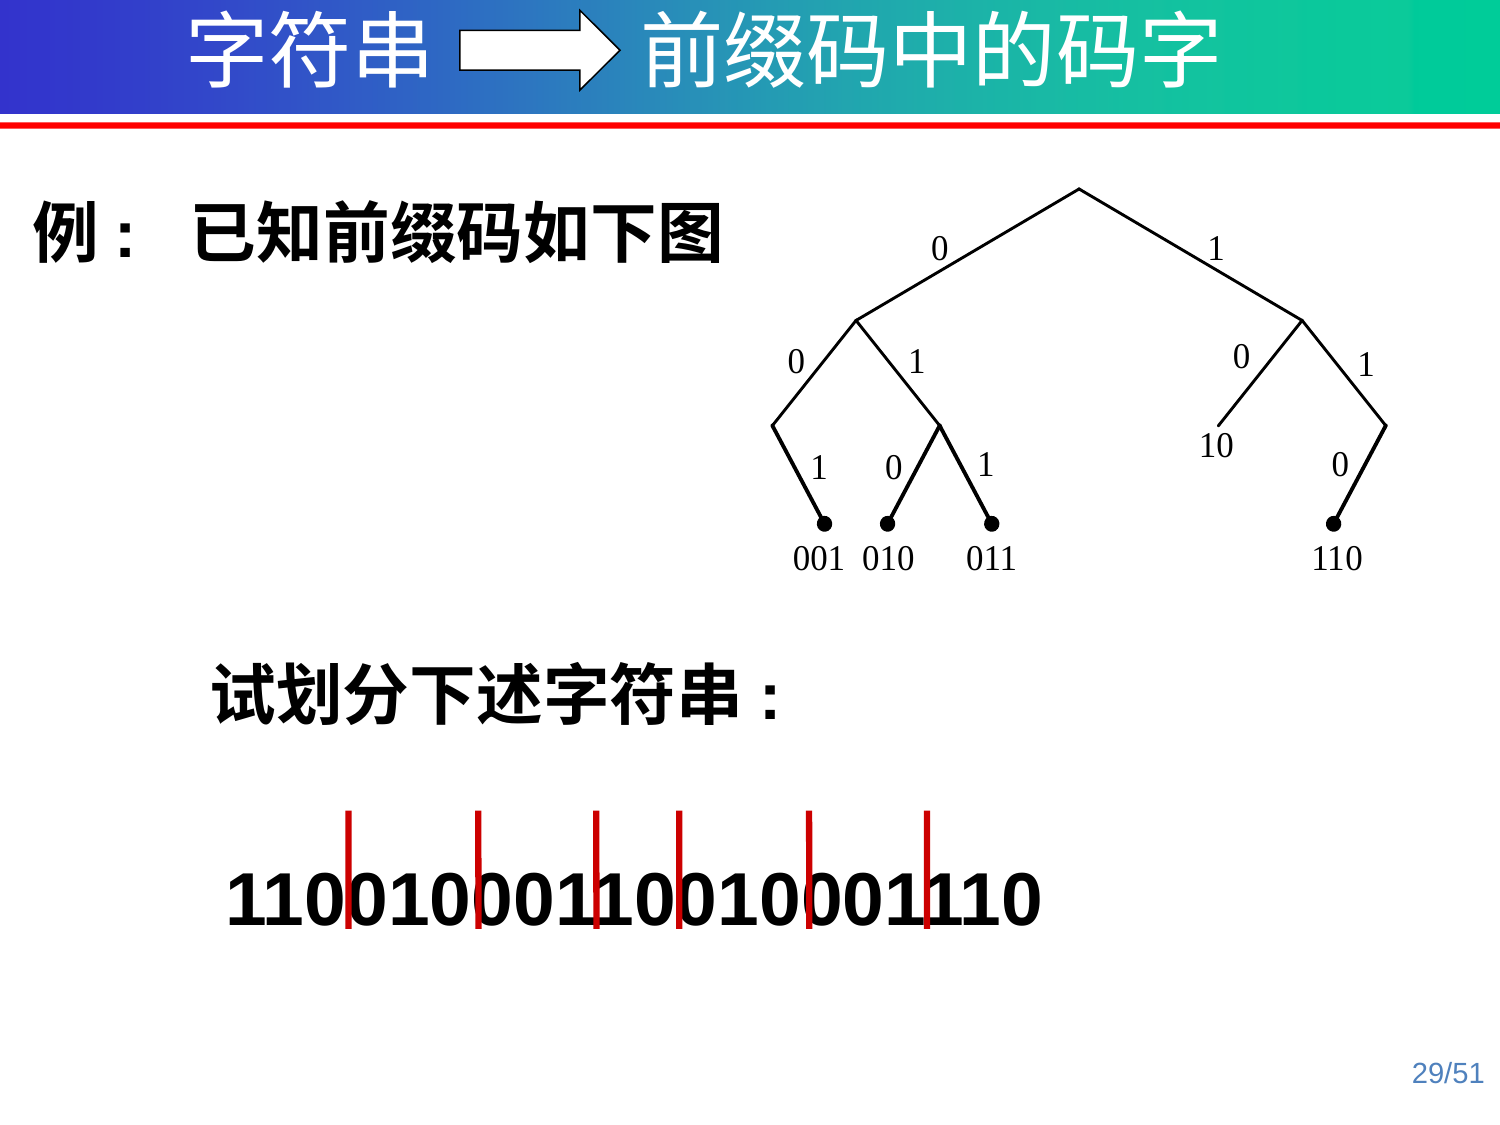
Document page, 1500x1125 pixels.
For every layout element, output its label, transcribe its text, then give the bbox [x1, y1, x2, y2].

text_box 例: 已知前缀码如下图 [17, 183, 739, 278]
picture [0, 0, 1500, 114]
title 字符串 前缀码中的码字 [29, 0, 1380, 101]
slide_number 29/51 [1149, 1046, 1500, 1125]
text_box 试划分下述字符串: 11001000110010001110 [194, 621, 1329, 949]
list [761, 184, 1400, 588]
text_box [459, 10, 621, 91]
